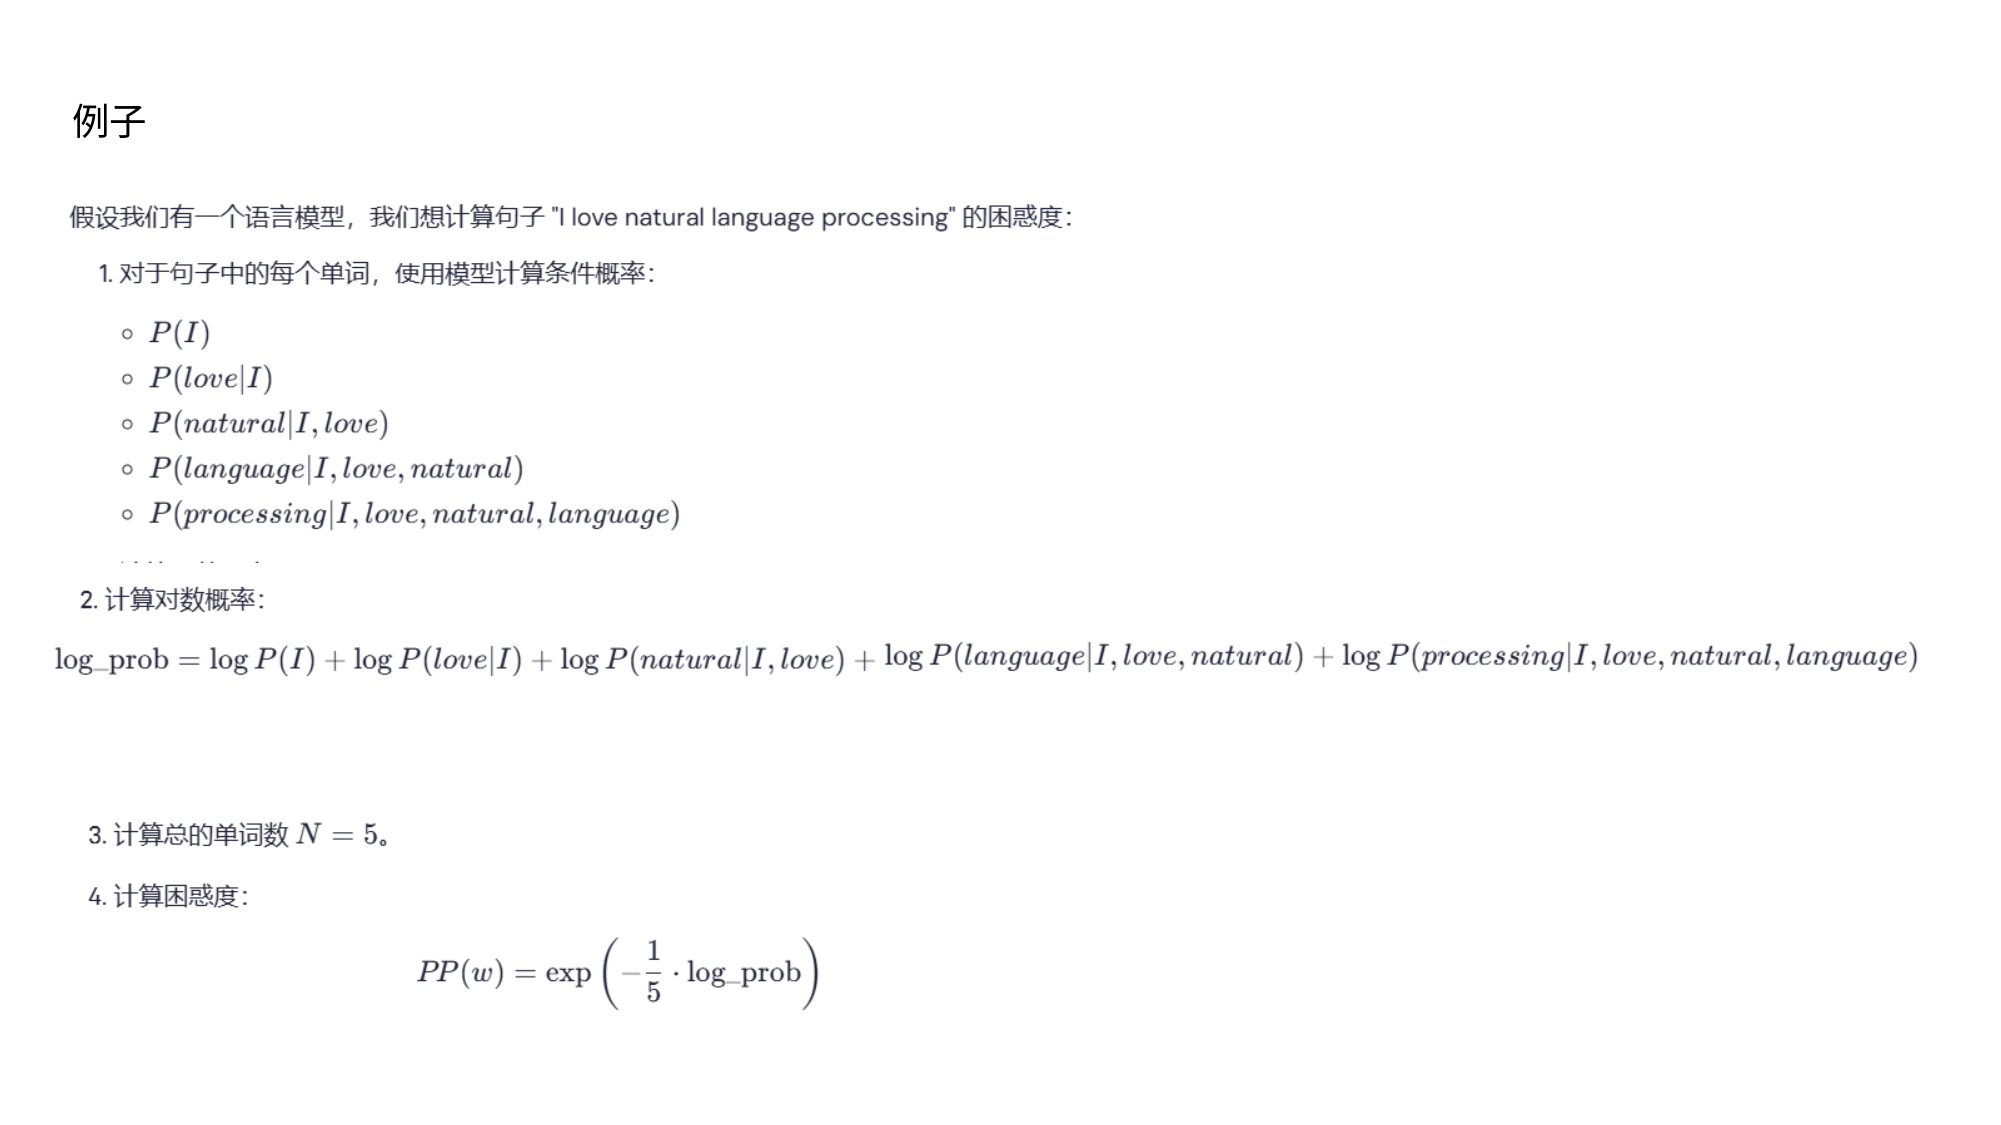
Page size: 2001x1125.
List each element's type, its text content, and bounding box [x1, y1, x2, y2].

picture [43, 188, 1105, 563]
picture [71, 800, 856, 1045]
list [42, 576, 885, 696]
picture [883, 621, 1925, 696]
text_box 例子 [57, 90, 1361, 151]
